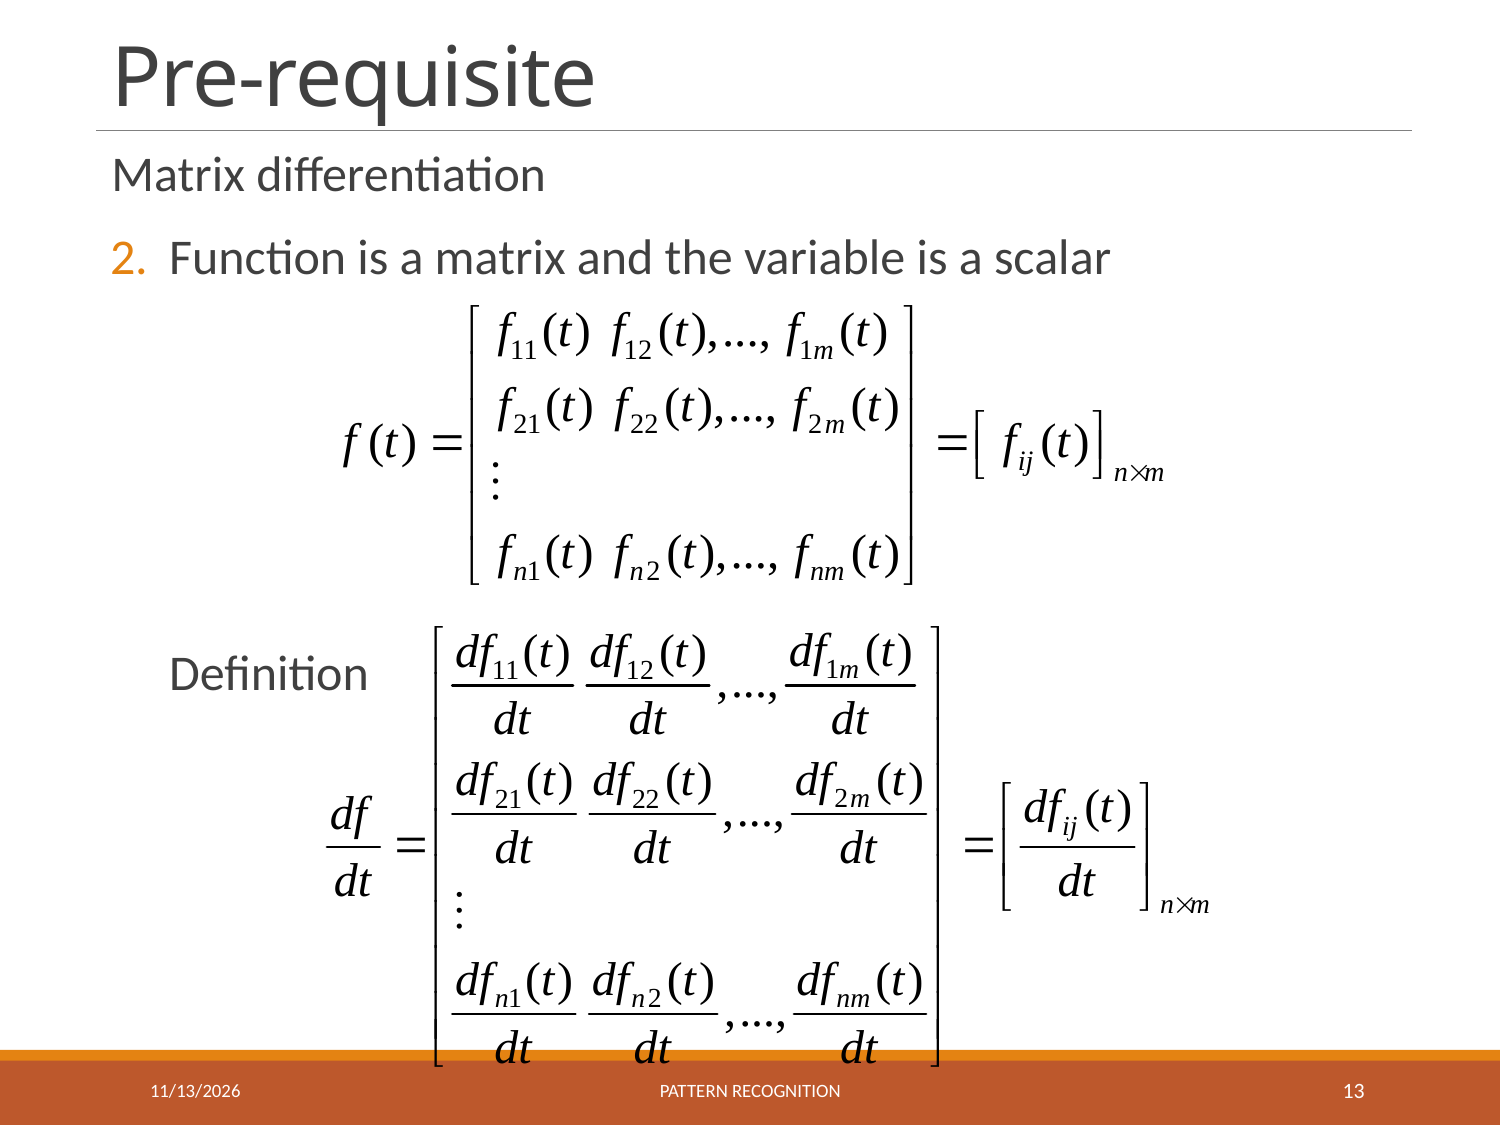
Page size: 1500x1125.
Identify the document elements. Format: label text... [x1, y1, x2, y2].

slide_number 13 [1218, 1059, 1380, 1120]
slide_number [135, 1059, 440, 1120]
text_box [325, 294, 1175, 596]
footer Pattern recognition [453, 1086, 1047, 1120]
list Matrix differentiation Function is a matrix and the variable is a scalar Definition [96, 140, 1413, 1034]
title Pre-requisite [96, 19, 1413, 131]
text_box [318, 616, 1219, 1078]
